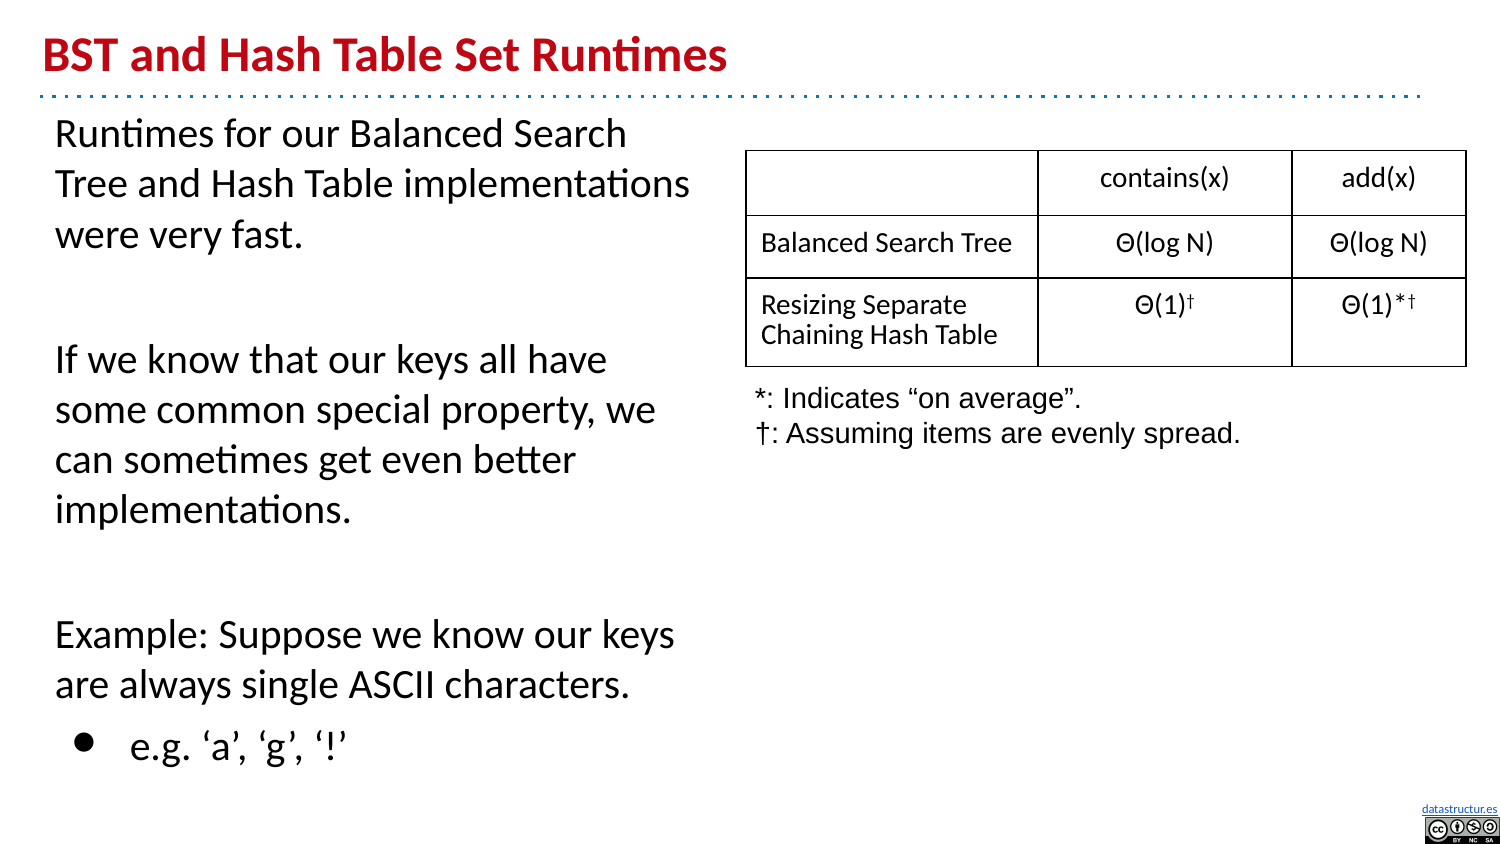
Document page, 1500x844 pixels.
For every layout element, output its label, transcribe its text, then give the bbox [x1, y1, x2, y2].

table_cell Θ(1)*† [1293, 279, 1465, 366]
table_header add(x) [1293, 151, 1465, 215]
table_cell Θ(log N) [1293, 216, 1465, 277]
table_cell Resizing Separate Chaining Hash Table [747, 279, 1037, 364]
table_cell Balanced Search Tree [747, 216, 1037, 277]
table_header [747, 151, 1037, 215]
list Runtimes for our Balanced Search Tree and Hash Table implementations were very fast. If we know that our keys all have some common special property, we can sometimes get even better implementations. Example: Suppose we know our keys are always single ASCII characters. e.g. ‘a’, ‘g’, ‘!’ [39, 91, 725, 773]
title BST and Hash Table Set Runtimes [27, 15, 1378, 97]
table_header contains(x) [1039, 151, 1291, 215]
table_cell Θ(log N) [1039, 216, 1291, 277]
table_cell Θ(1)† [1039, 279, 1291, 366]
text_box *: Indicates “on average”. †: Assuming items are evenly spread. [739, 364, 1261, 485]
picture [1425, 817, 1500, 844]
